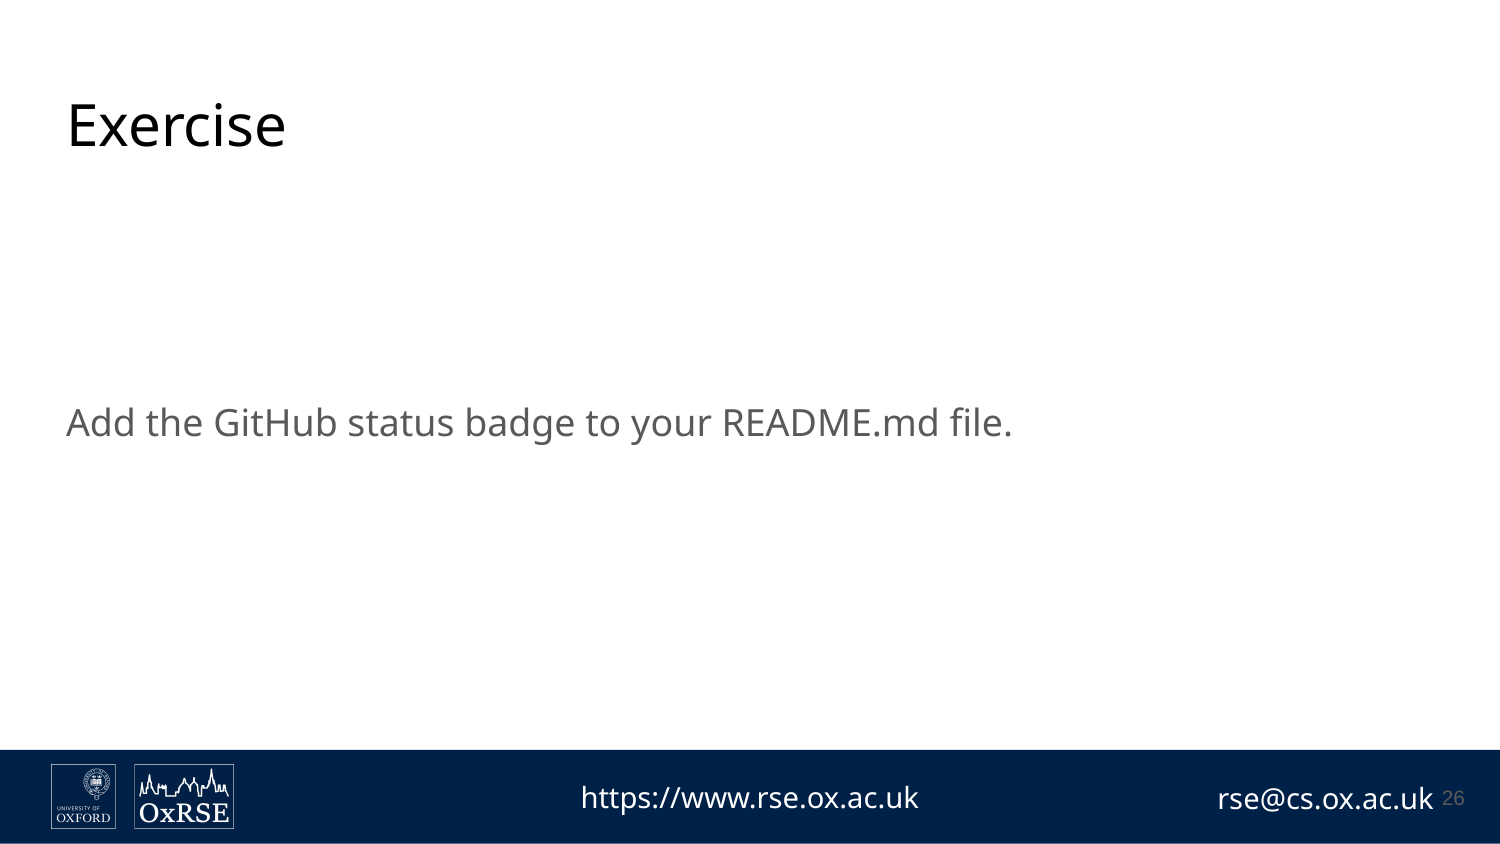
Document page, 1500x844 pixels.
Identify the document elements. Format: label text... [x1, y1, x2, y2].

slide_number ‹#› [1389, 764, 1480, 830]
title Exercise [51, 72, 1449, 167]
list Add the GitHub status badge to your README.md file. [51, 384, 1449, 844]
